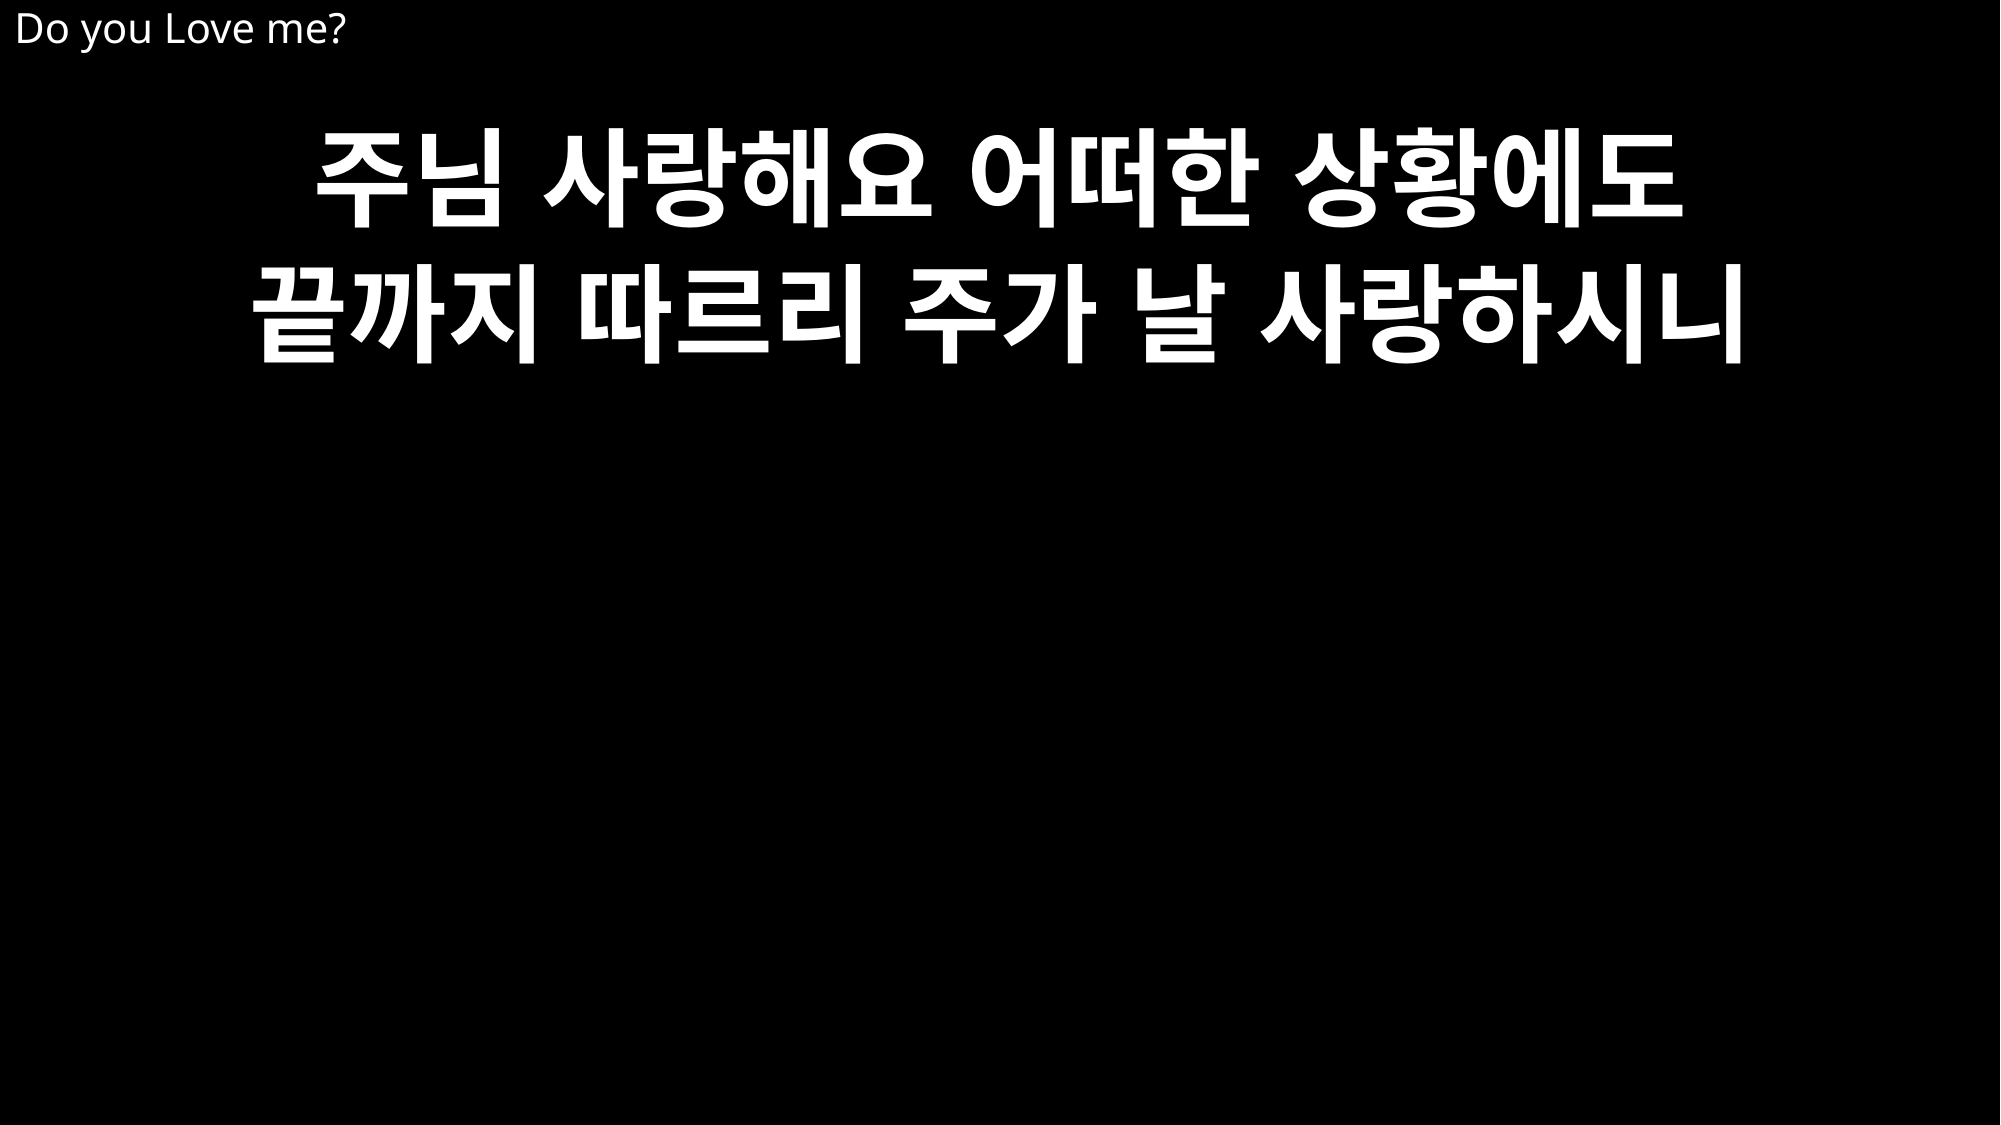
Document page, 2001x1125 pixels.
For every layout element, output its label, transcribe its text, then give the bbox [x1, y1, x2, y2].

subtitle 주님 사랑해요 어떠한 상황에도 끝까지 따르리 주가 날 사랑하시니 [0, 0, 2000, 777]
